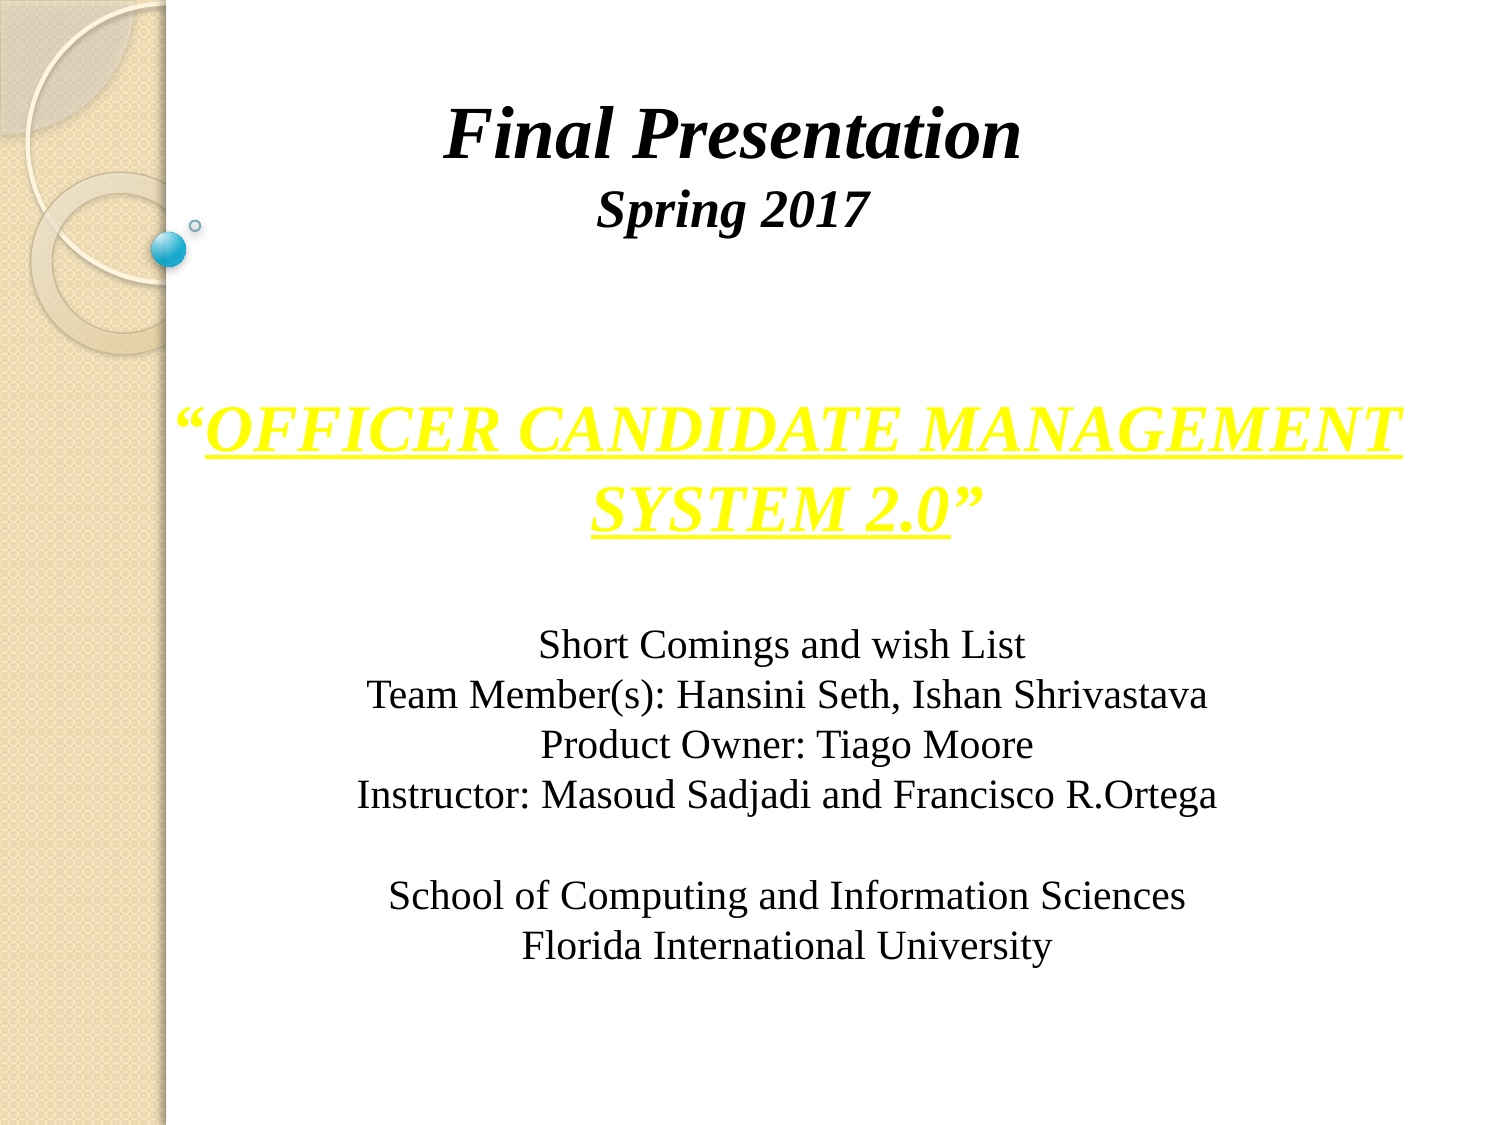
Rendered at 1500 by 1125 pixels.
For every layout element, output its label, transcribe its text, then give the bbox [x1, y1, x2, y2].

title “OFFICER CANDIDATE MANAGEMENT SYSTEM 2.0” Short Comings and wish List Team Member(s): Hansini Seth, Ishan Shrivastava Product Owner: Tiago Moore Instructor: Masoud Sadjadi and Francisco R.Ortega School of Computing and Information Sciences Florida International University [75, 299, 1500, 975]
subtitle [32, 959, 1458, 1125]
text_box Final Presentation Spring 2017 [21, 127, 1447, 246]
